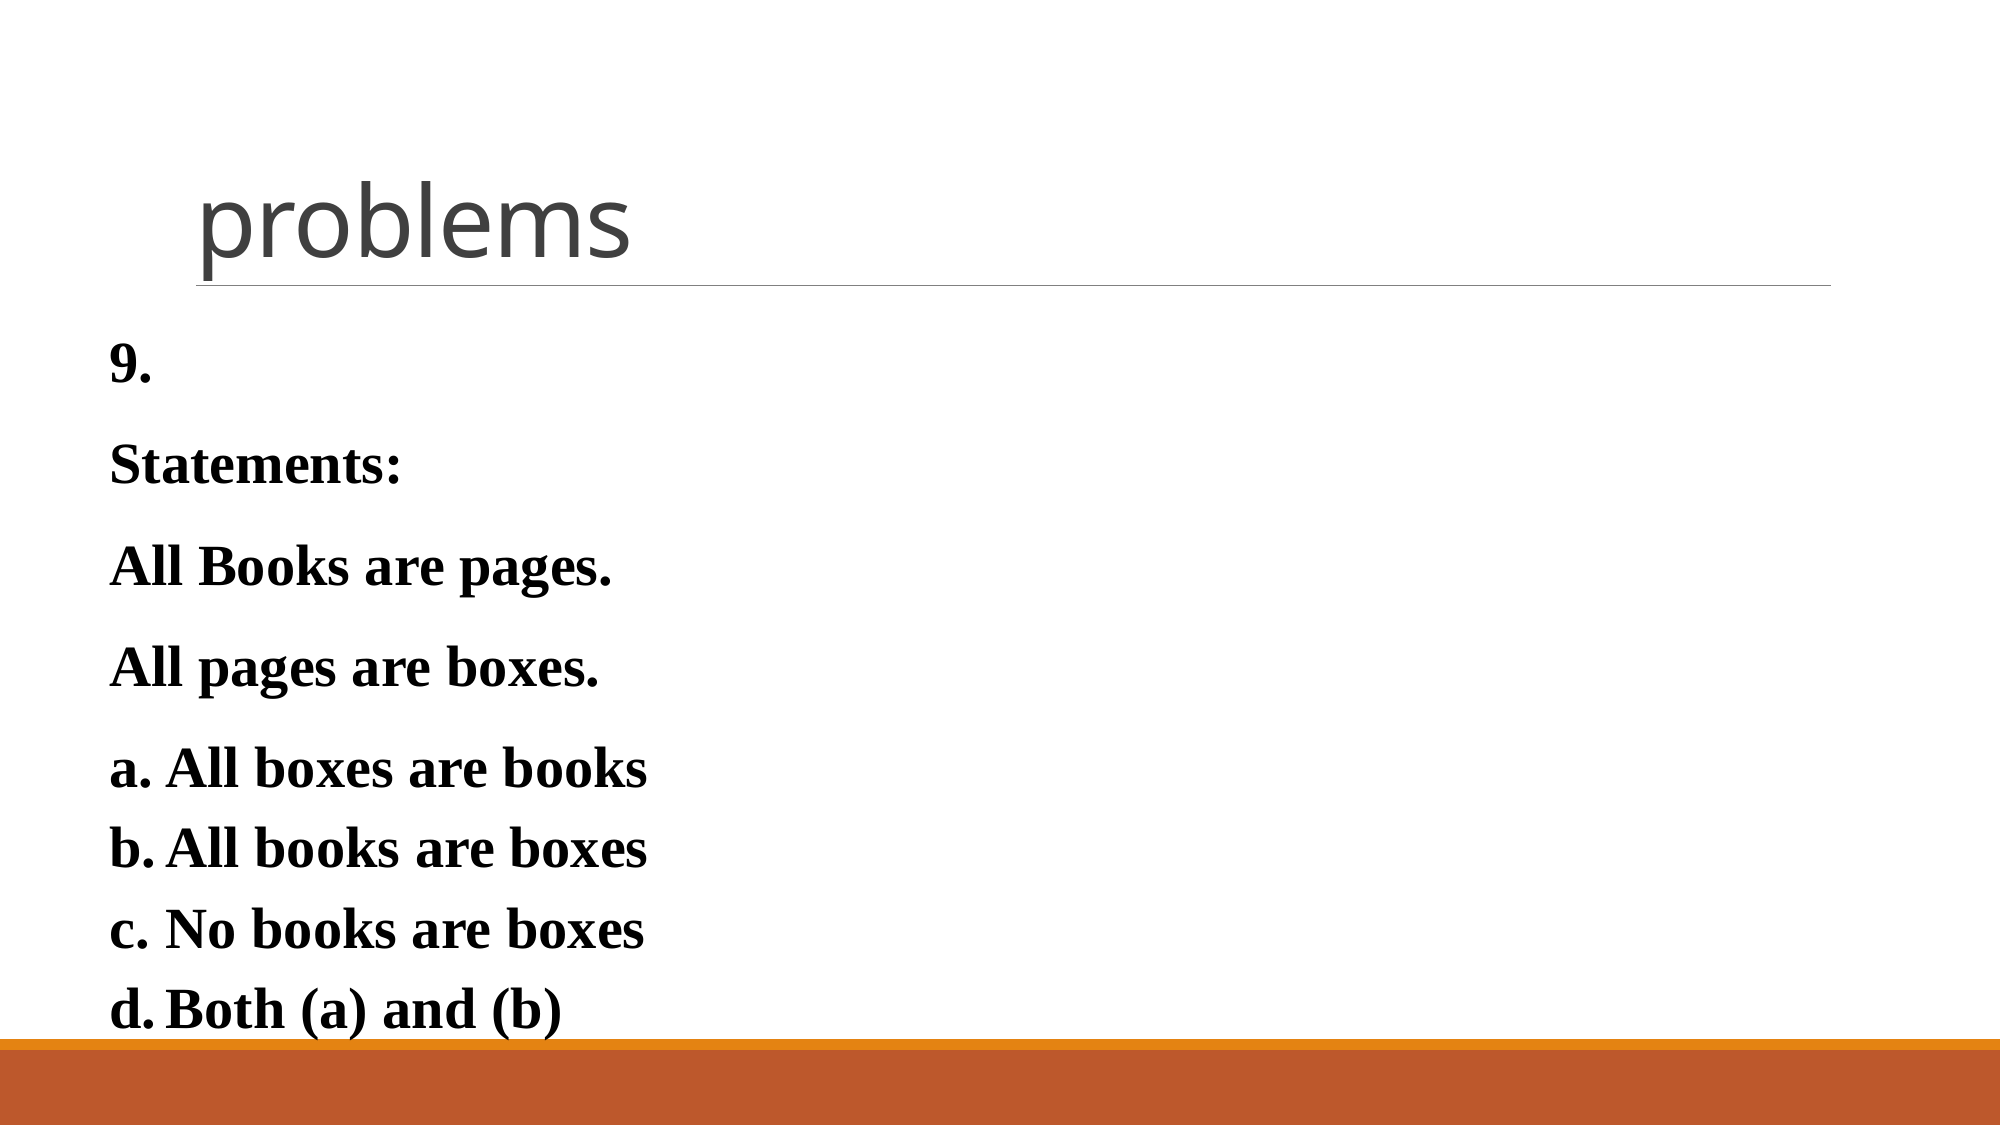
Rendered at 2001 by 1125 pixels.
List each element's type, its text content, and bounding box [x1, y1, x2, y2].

title problems [180, 47, 1830, 285]
text_box 9. Statements: All Books are pages. All pages are boxes. All boxes are books All books are boxes No books are boxes Both (a) and (b) [94, 306, 1500, 1048]
